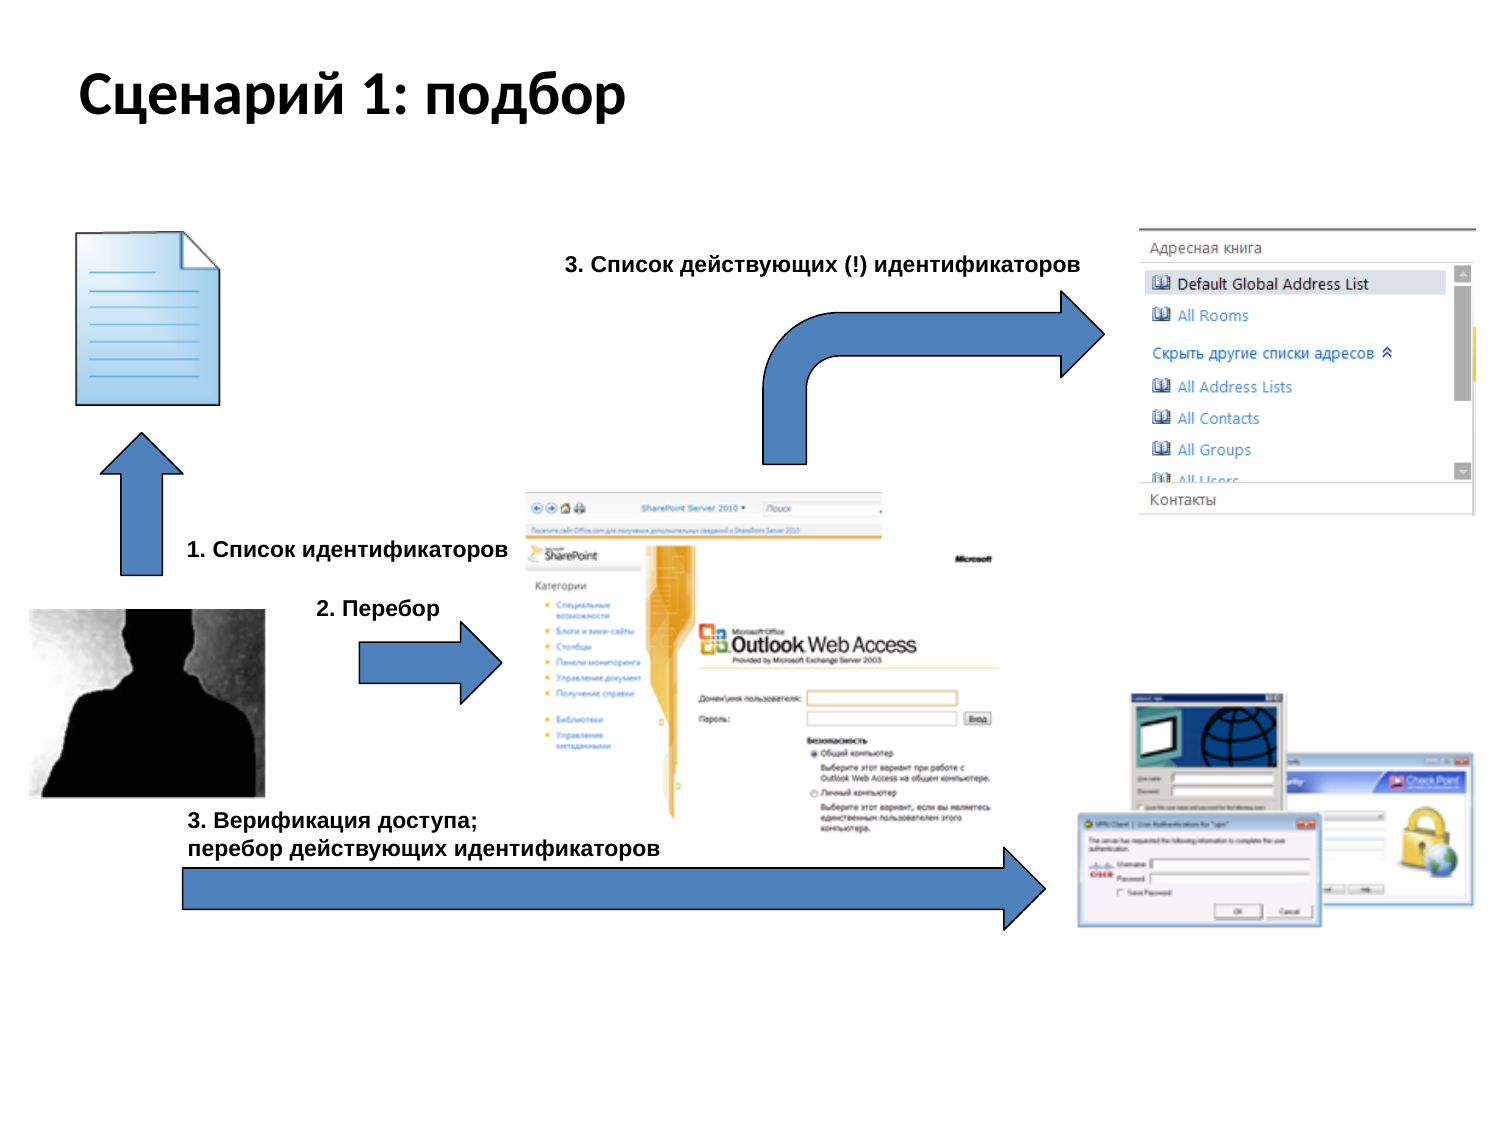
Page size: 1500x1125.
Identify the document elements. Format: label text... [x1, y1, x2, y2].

picture [29, 609, 268, 799]
picture [525, 492, 1001, 834]
text_box 1. Список идентификаторов [172, 527, 520, 570]
text_box [762, 290, 1105, 465]
text_box Сценарий 1: подбор [64, 42, 1437, 138]
text_box [182, 847, 1046, 931]
text_box 2. Перебор [301, 586, 456, 629]
text_box [100, 432, 184, 576]
picture [74, 231, 222, 406]
text_box [359, 621, 502, 705]
picture [1139, 228, 1476, 516]
text_box 3. Список действующих (!) идентификаторов [550, 242, 1097, 285]
picture [1076, 692, 1476, 930]
text_box 3. Верификация доступа; перебор действующих идентификаторов [172, 798, 677, 869]
